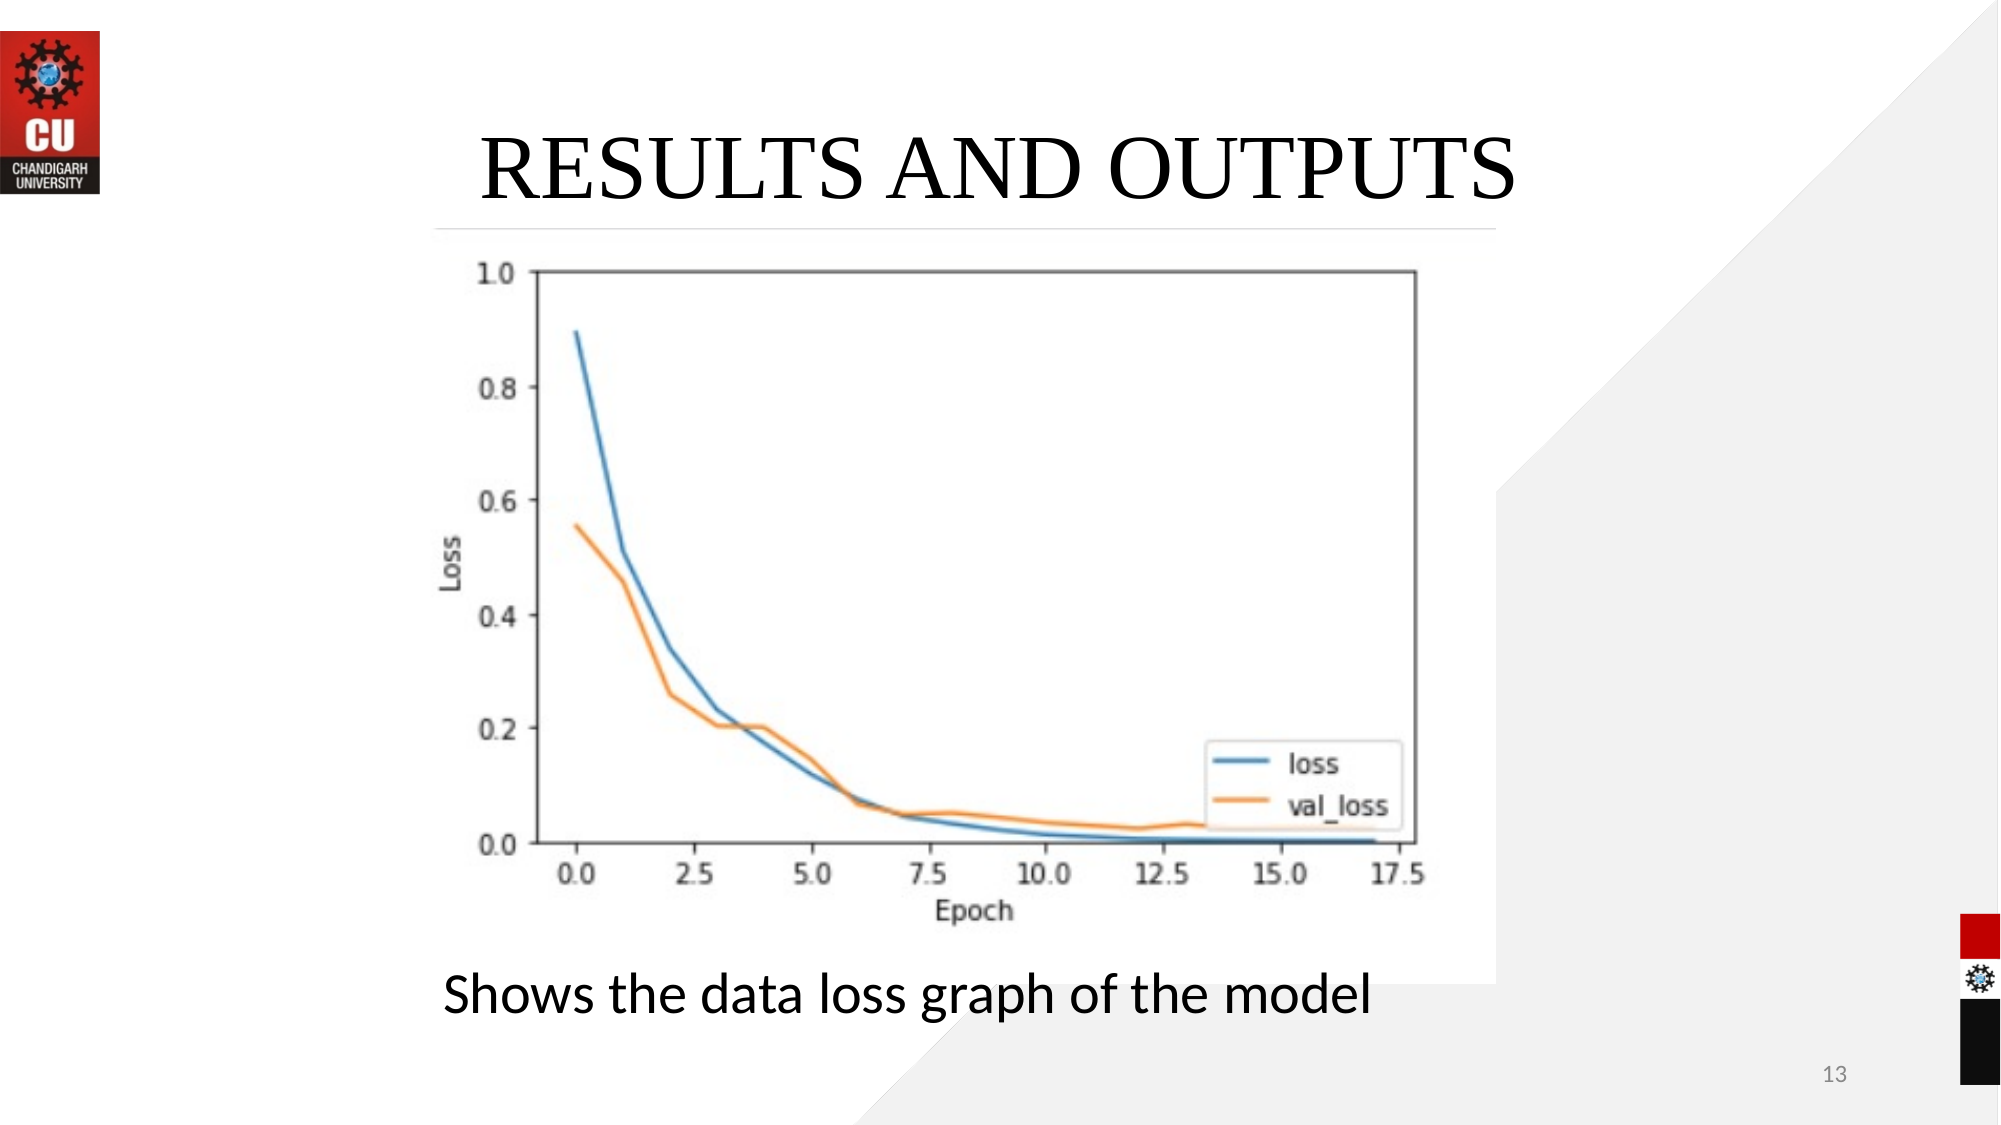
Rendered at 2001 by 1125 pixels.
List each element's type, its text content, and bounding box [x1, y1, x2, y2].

picture [0, 0, 2001, 1125]
text_box Shows the data loss graph of the model [428, 992, 1481, 1056]
slide_number 13 [1412, 1042, 1863, 1103]
title RESULTS AND OUTPUTS [137, 59, 1863, 278]
